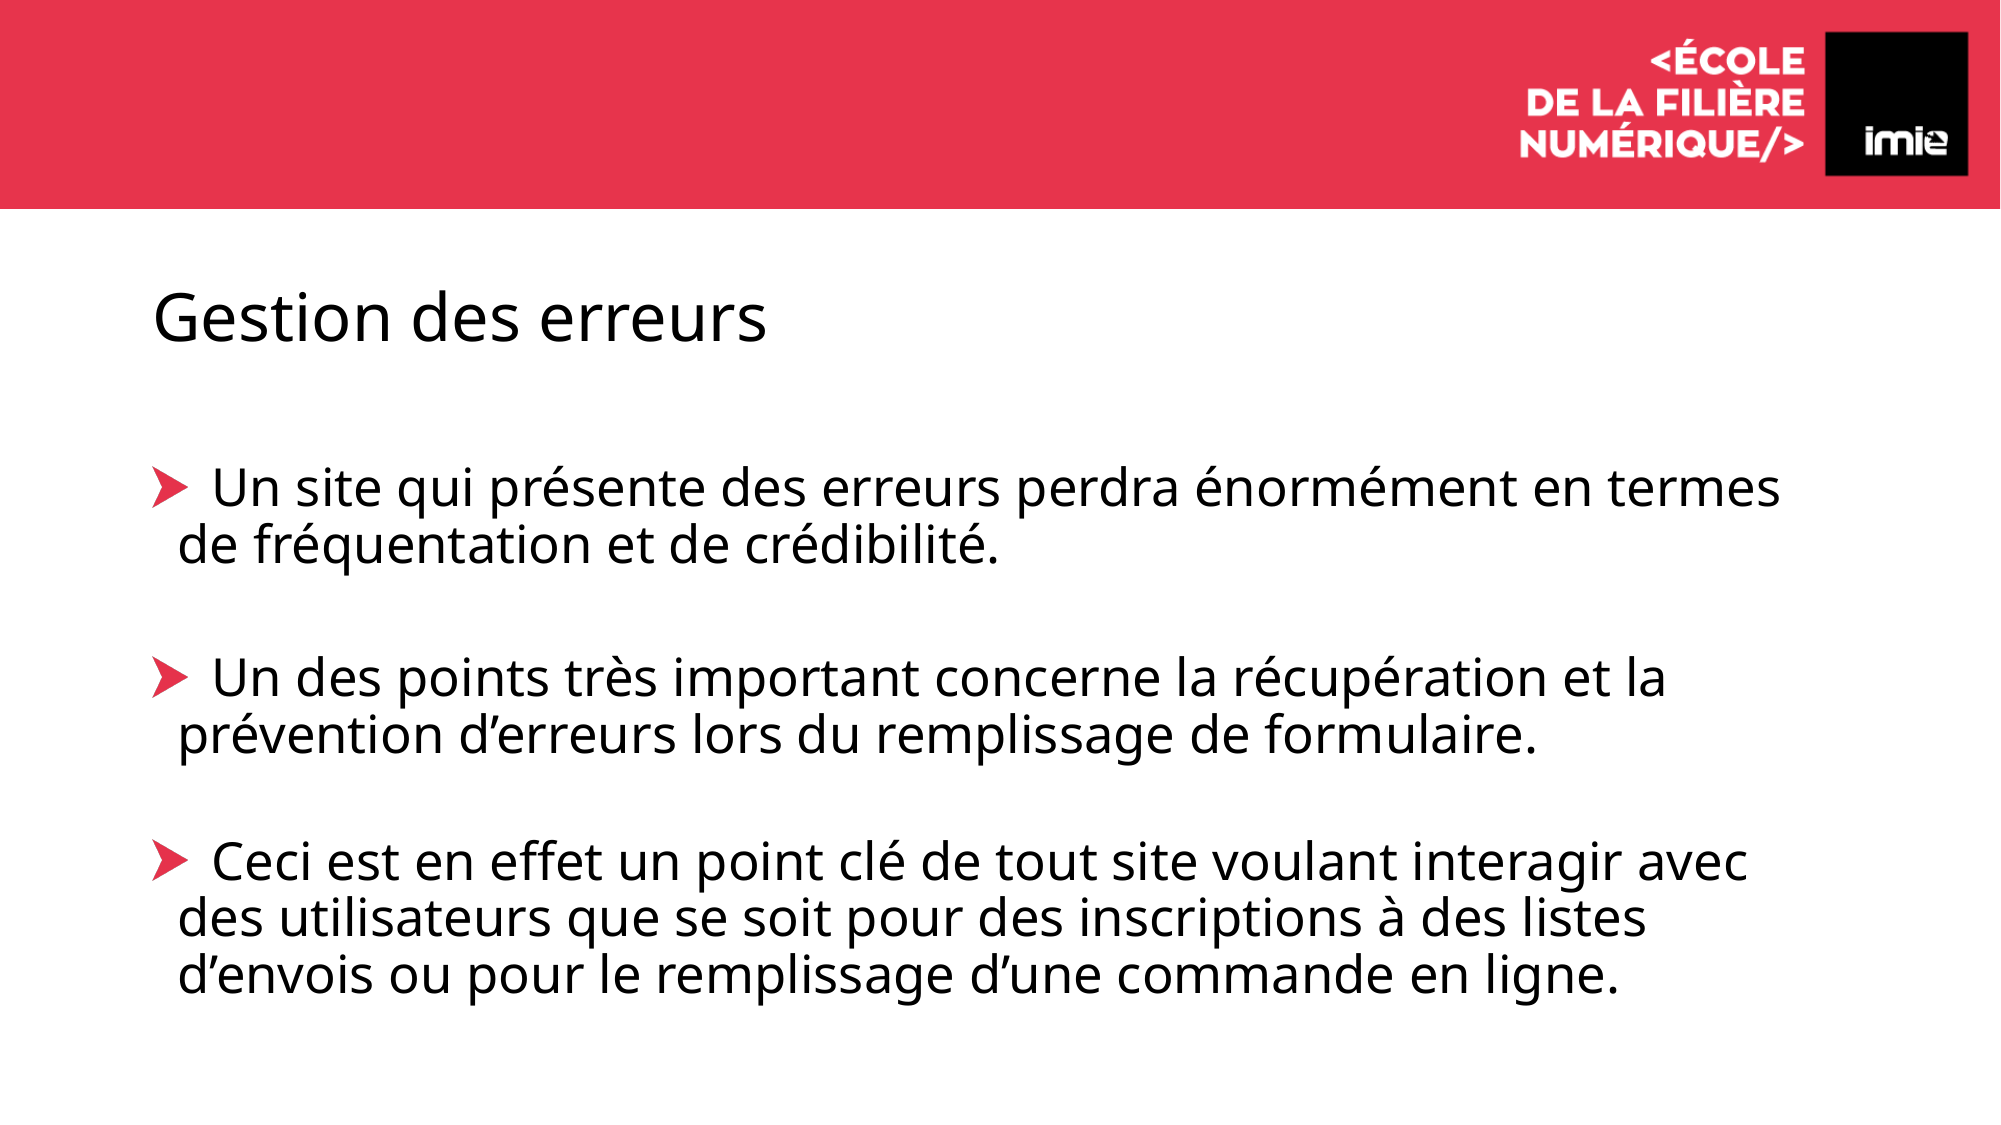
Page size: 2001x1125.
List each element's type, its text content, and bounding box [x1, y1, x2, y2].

title Gestion des erreurs [137, 237, 1863, 363]
picture [152, 656, 188, 698]
picture [0, 0, 2001, 209]
picture [152, 839, 188, 881]
list Un site qui présente des erreurs perdra énormément en termes de fréquentation et de crédibilité. Un des points très important concerne la récupération et la prévention d’erreurs lors du remplissage de formulaire. Ceci est en effet un point clé de tout site voulant interagir avec des utilisateurs que se soit pour des inscriptions à des listes d’envois ou pour le remplissage d’une commande en ligne. [137, 454, 1863, 1014]
picture [152, 466, 188, 508]
